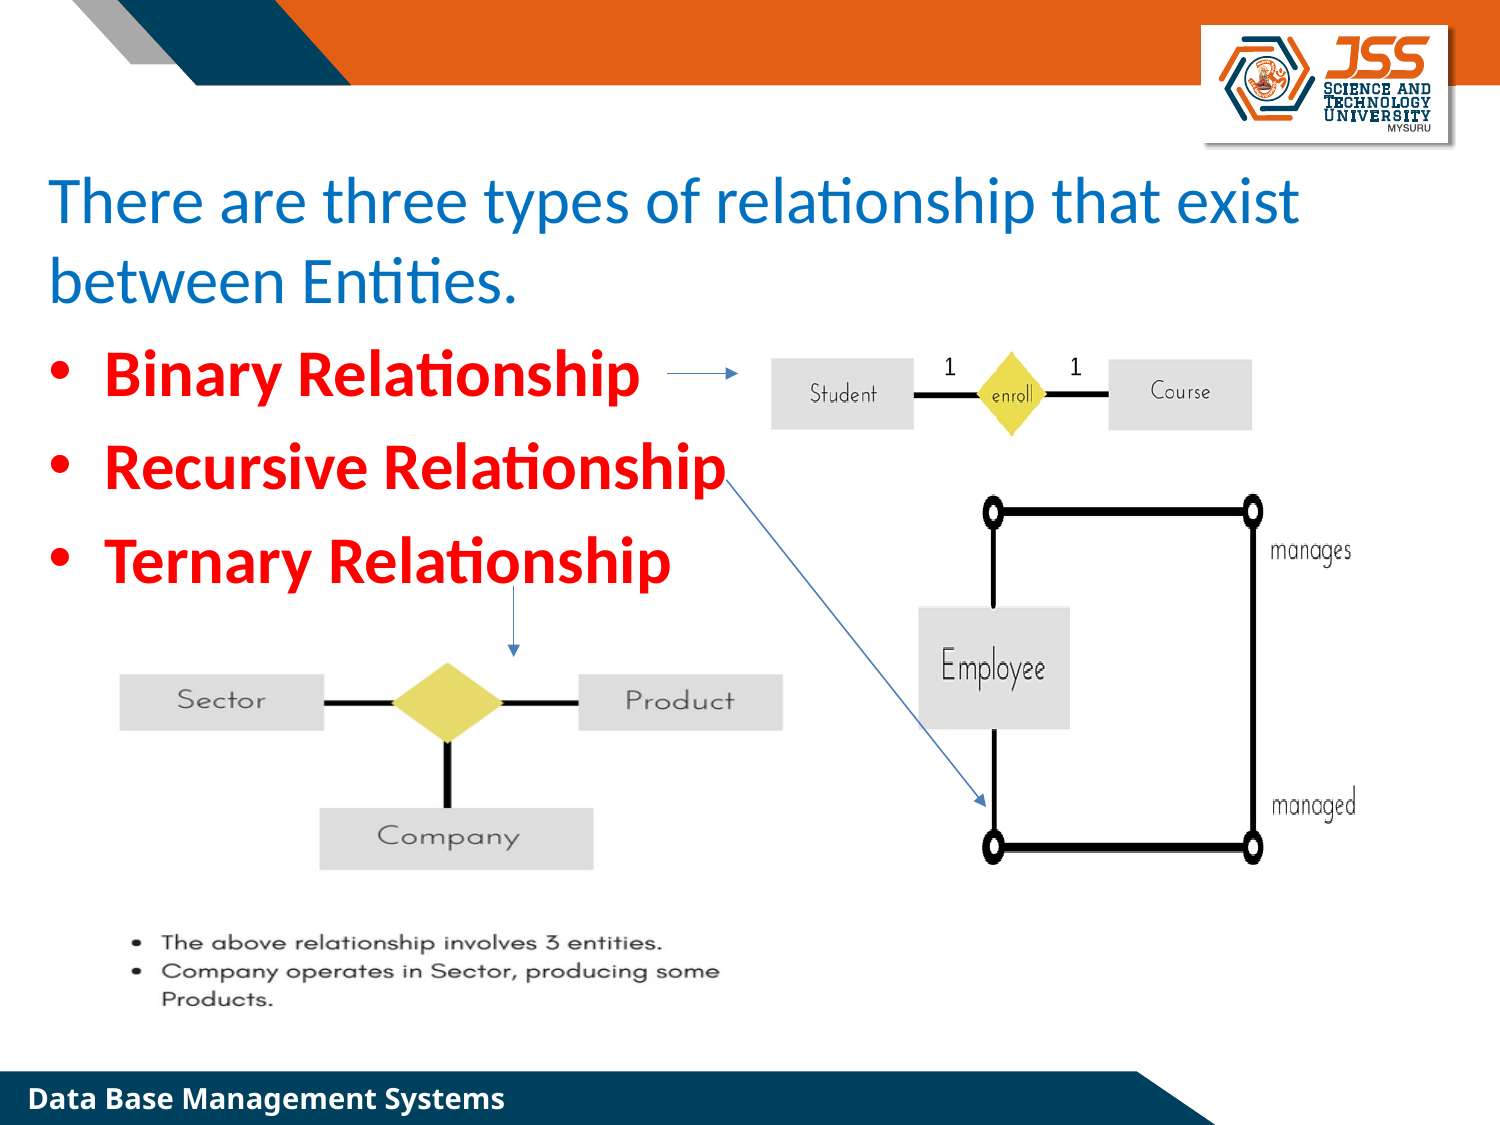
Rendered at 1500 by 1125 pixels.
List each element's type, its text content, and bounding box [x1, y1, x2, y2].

picture [64, 621, 822, 1056]
footer Data Base Management Systems [0, 1042, 988, 1125]
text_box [726, 479, 987, 808]
list There are three types of relationship that exist between Entities. Binary Relationship Recursive Relationship Ternary Relationship [33, 149, 1475, 1125]
picture [737, 243, 1400, 929]
